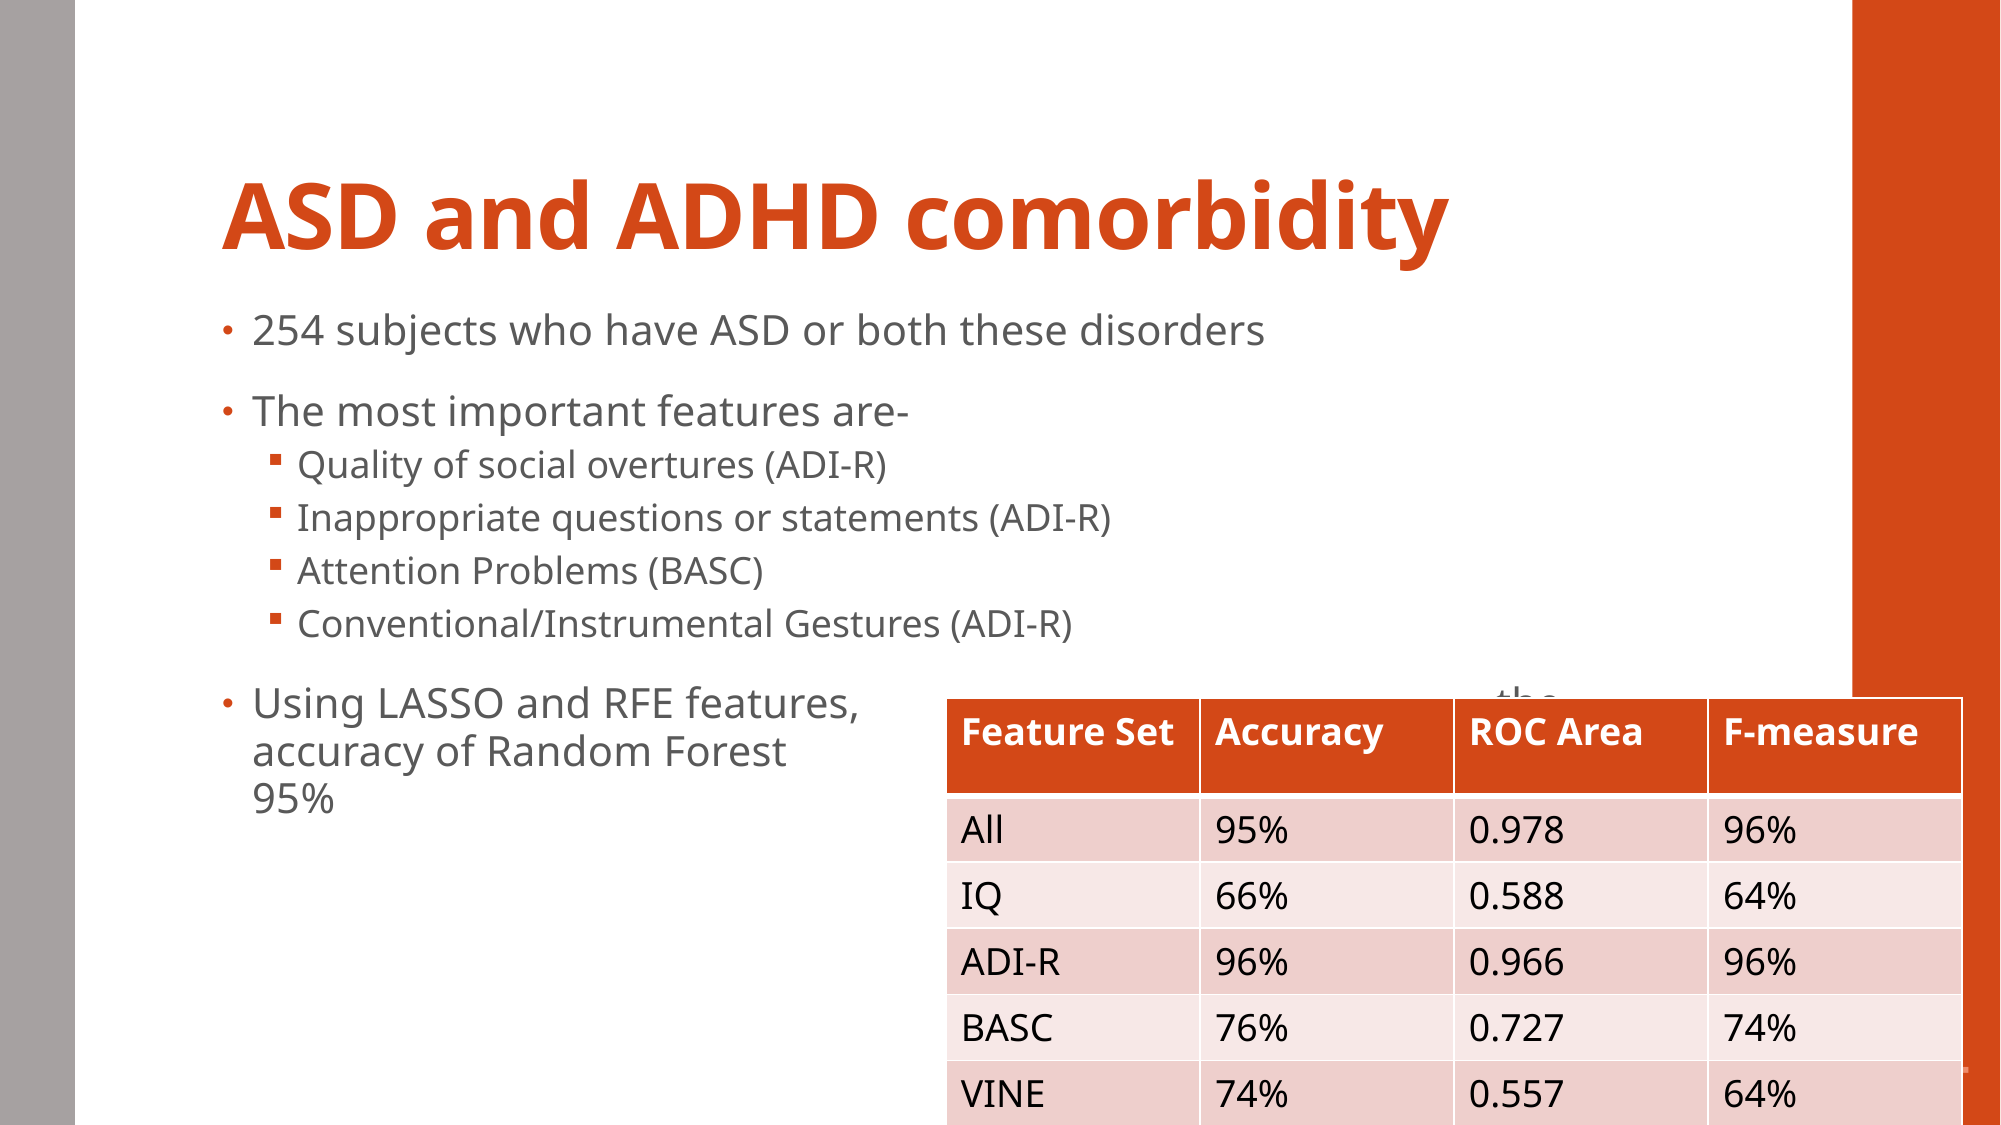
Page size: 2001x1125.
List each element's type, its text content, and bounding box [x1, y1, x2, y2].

table_header Accuracy [1201, 699, 1453, 793]
title ASD and ADHD comorbidity [206, 48, 1797, 278]
table_header Feature Set [947, 699, 1199, 793]
table_cell 96% [1201, 929, 1453, 994]
table_cell 64% [1709, 863, 1961, 927]
table_cell All [947, 799, 1199, 861]
table_cell 0.727 [1455, 995, 1707, 1060]
table_header F-measure [1709, 699, 1961, 793]
table_cell 95% [1201, 799, 1453, 861]
table_cell ADI-R [947, 929, 1199, 994]
table_cell 0.978 [1455, 799, 1707, 861]
table_cell 64% [1709, 1061, 1961, 1125]
list 254 subjects who have ASD or both these disorders The most important features are- Quality of social overtures (ADI-R) Inappropriate questions or statements (ADI-R) Attention Problems (BASC) Conventional/Instrumental Gestures (ADI-R) Using LASSO and RFE features, the accuracy of Random Forest model is 95% [206, 299, 1617, 1014]
table_cell VINE [947, 1061, 1199, 1125]
table_cell IQ [947, 863, 1199, 927]
table_cell 0.588 [1455, 863, 1707, 927]
table_cell 0.966 [1455, 929, 1707, 994]
slide_number 24 [1852, 1012, 2000, 1110]
table_cell 76% [1201, 995, 1453, 1060]
table_cell 0.557 [1455, 1061, 1707, 1125]
table_cell 74% [1201, 1061, 1453, 1125]
table_cell 74% [1709, 995, 1961, 1060]
table_cell 96% [1709, 929, 1961, 994]
table_cell 96% [1709, 799, 1961, 861]
table_cell 66% [1201, 863, 1453, 927]
table_cell BASC [947, 995, 1199, 1060]
table_header ROC Area [1455, 699, 1707, 793]
